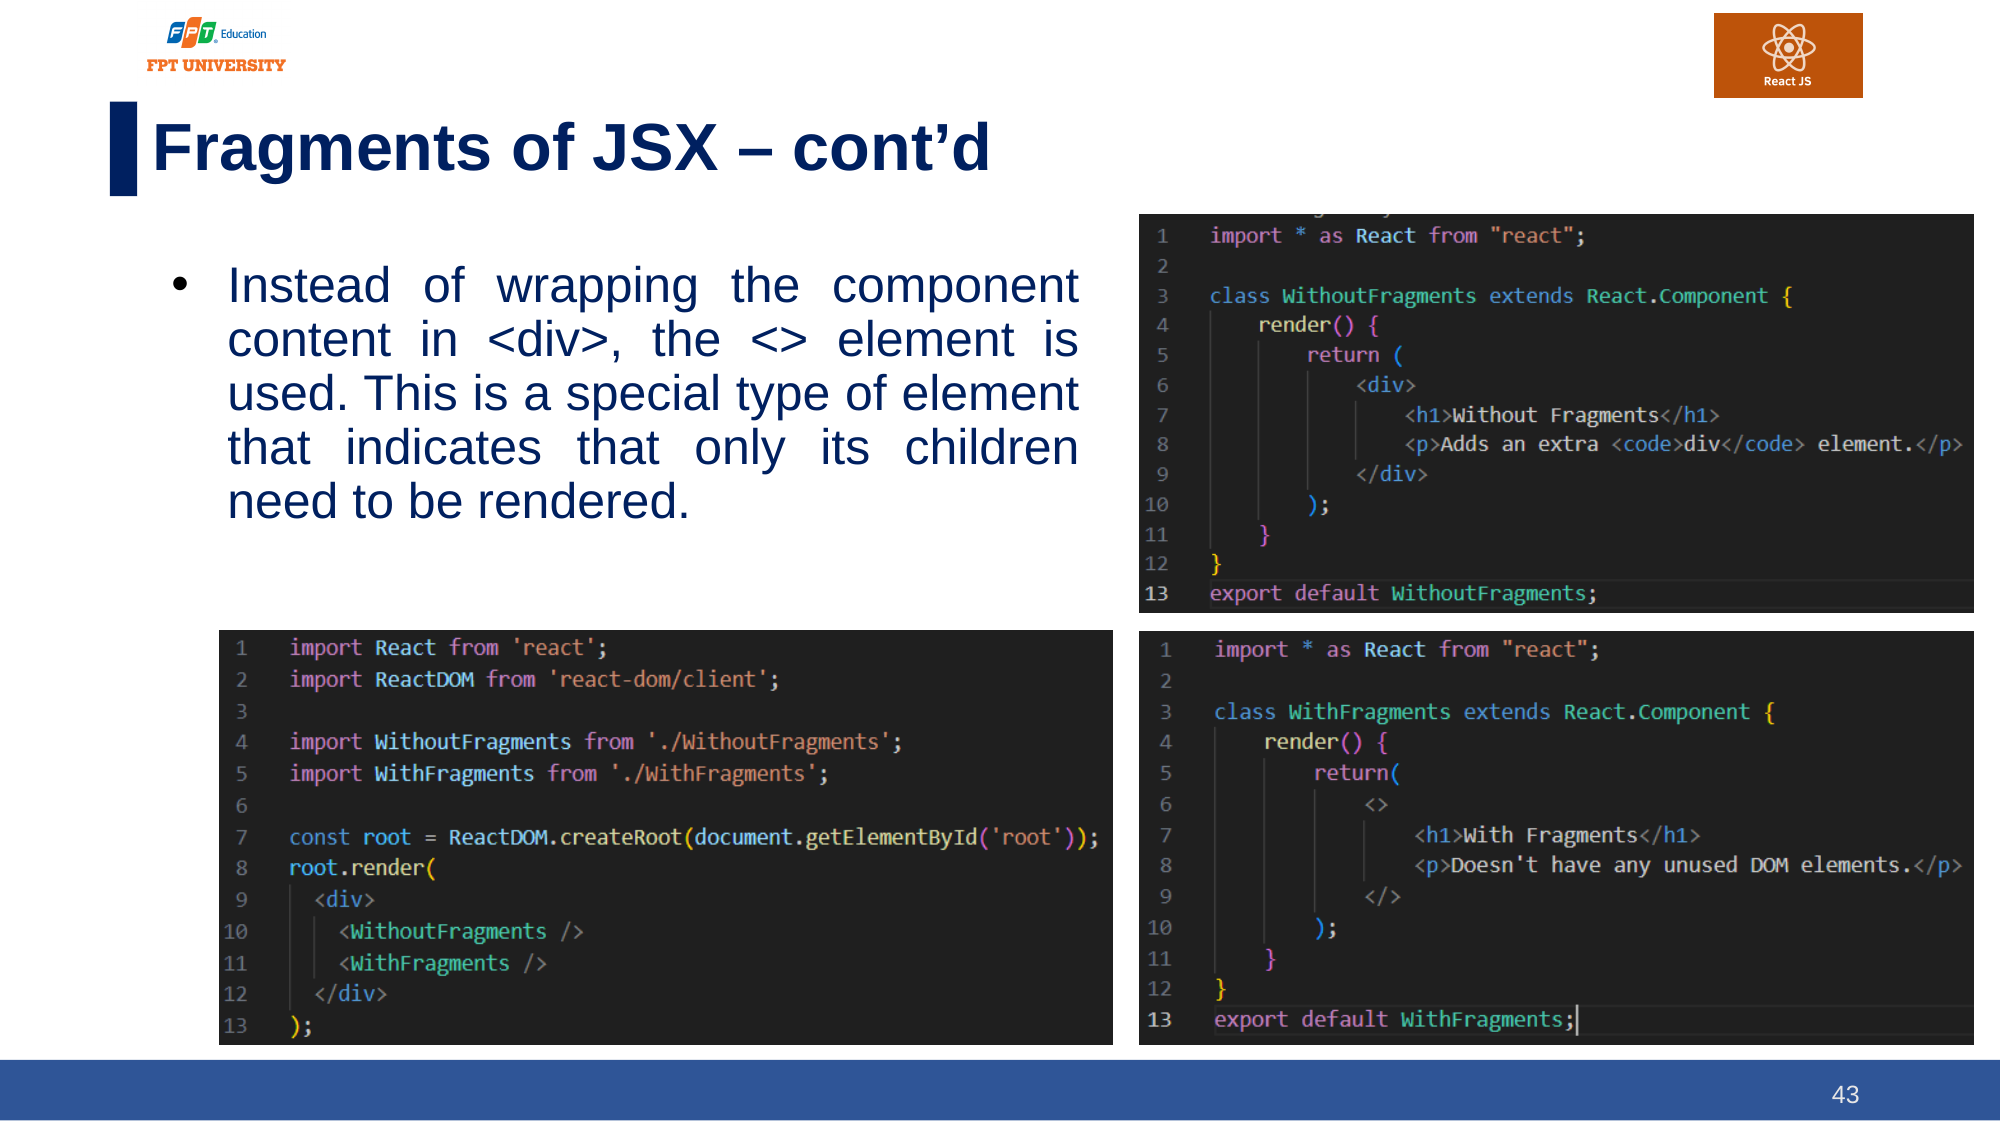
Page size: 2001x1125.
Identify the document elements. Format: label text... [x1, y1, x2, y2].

picture [1139, 631, 1974, 1045]
picture [219, 629, 1113, 1045]
slide_number 43 [1424, 1063, 1875, 1123]
list Instead of wrapping the component content in <div>, the <> element is used. This is a special type of element that indicates that only its children need to be rendered. [137, 251, 1095, 966]
picture [1139, 214, 1974, 613]
title Fragments of JSX – cont’d [137, 101, 1863, 197]
picture [137, 1, 291, 86]
